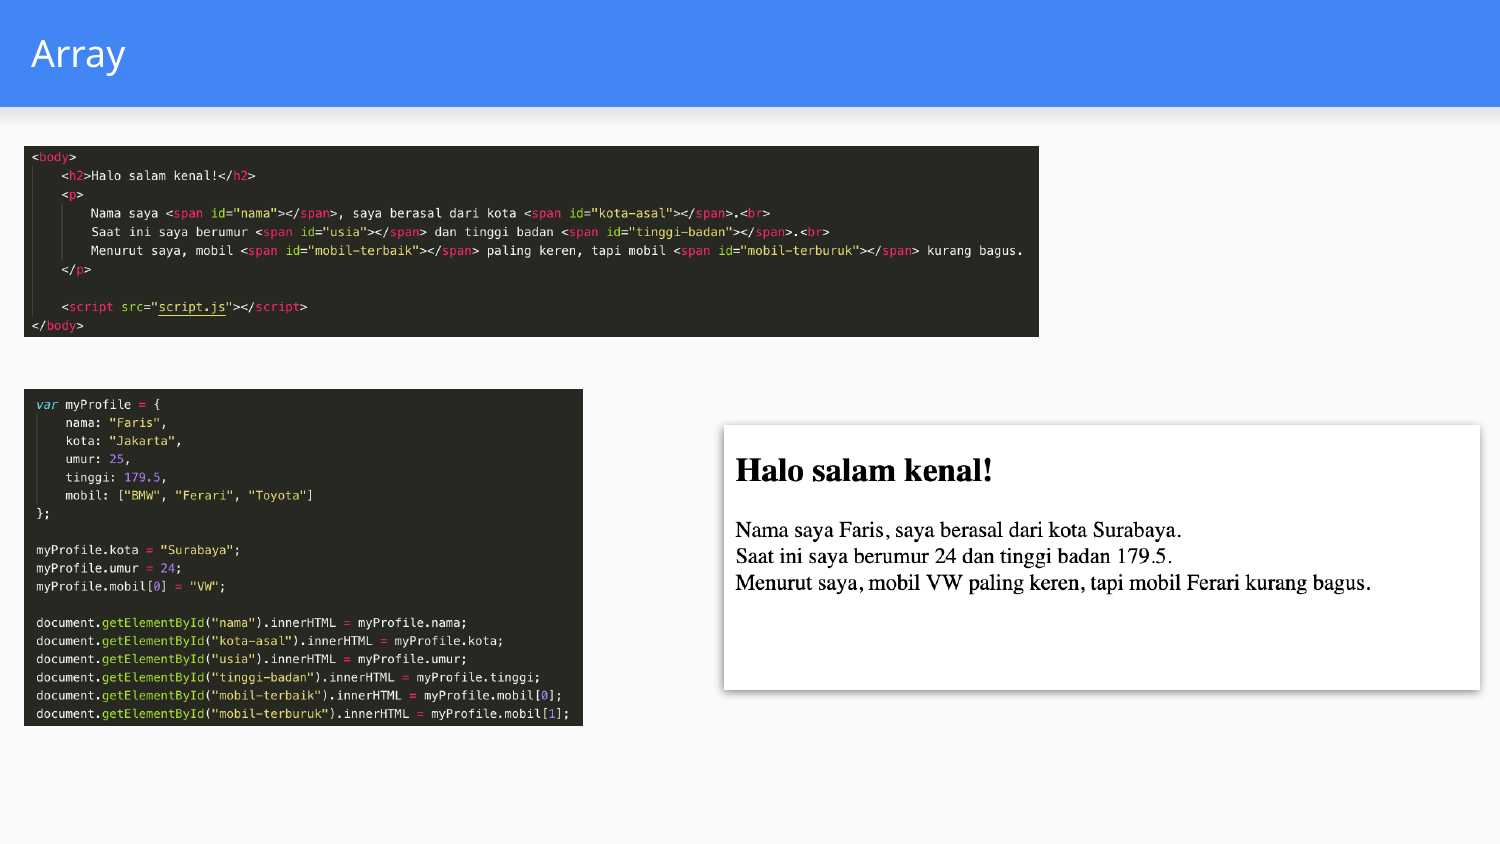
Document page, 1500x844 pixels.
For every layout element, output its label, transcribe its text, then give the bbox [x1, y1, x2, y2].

picture [723, 425, 1480, 690]
title Array [16, 2, 1464, 102]
picture [24, 146, 1039, 337]
picture [24, 389, 583, 727]
